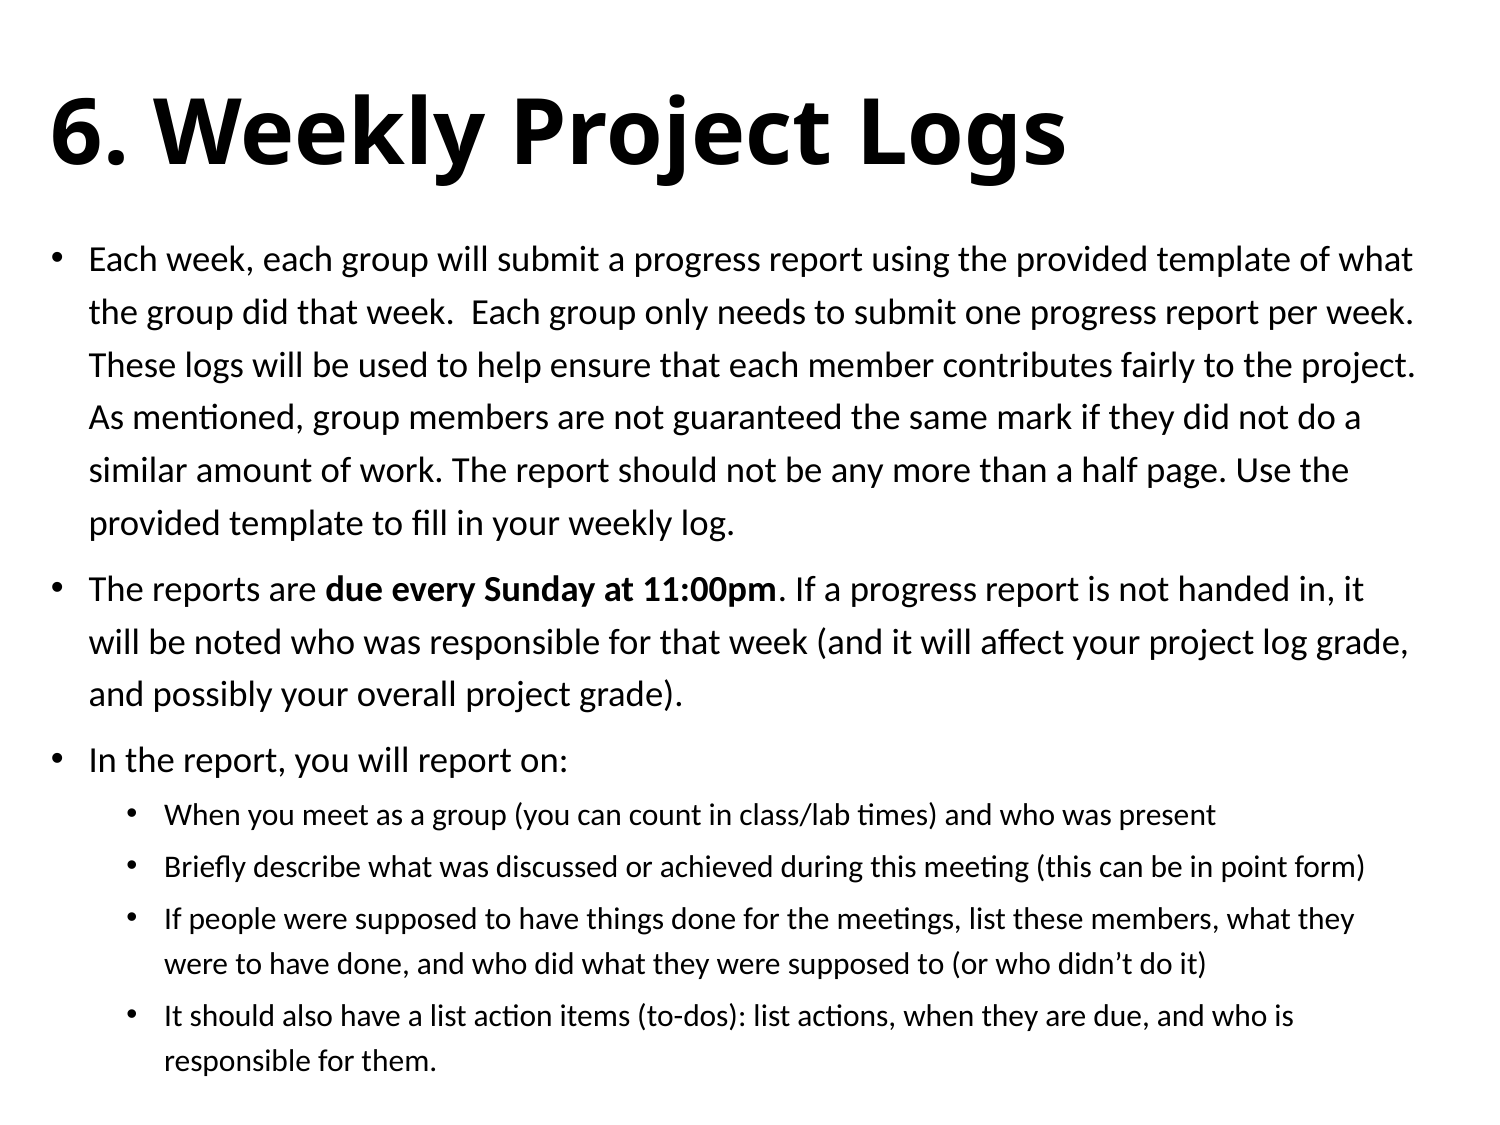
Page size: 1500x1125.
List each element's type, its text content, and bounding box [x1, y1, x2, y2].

list Each week, each group will submit a progress report using the provided template of what the group did that week. Each group only needs to submit one progress report per week. These logs will be used to help ensure that each member contributes fairly to the project. As mentioned, group members are not guaranteed the same mark if they did not do a similar amount of work. The report should not be any more than a half page. Use the provided template to fill in your weekly log. The reports are due every Sunday at 11:00pm. If a progress report is not handed in, it will be noted who was responsible for that week (and it will affect your project log grade, and possibly your overall project grade). In the report, you will report on: When you meet as a group (you can count in class/lab times) and who was present Briefly describe what was discussed or achieved during this meeting (this can be in point form) If people were supposed to have things done for the meetings, list these members, what they were to have done, and who did what they were supposed to (or who didn’t do it) It should also have a list action items (to-dos): list actions, when they are due, and who is responsible for them. [35, 218, 1435, 1099]
title 6. Weekly Project Logs [35, 26, 1330, 218]
